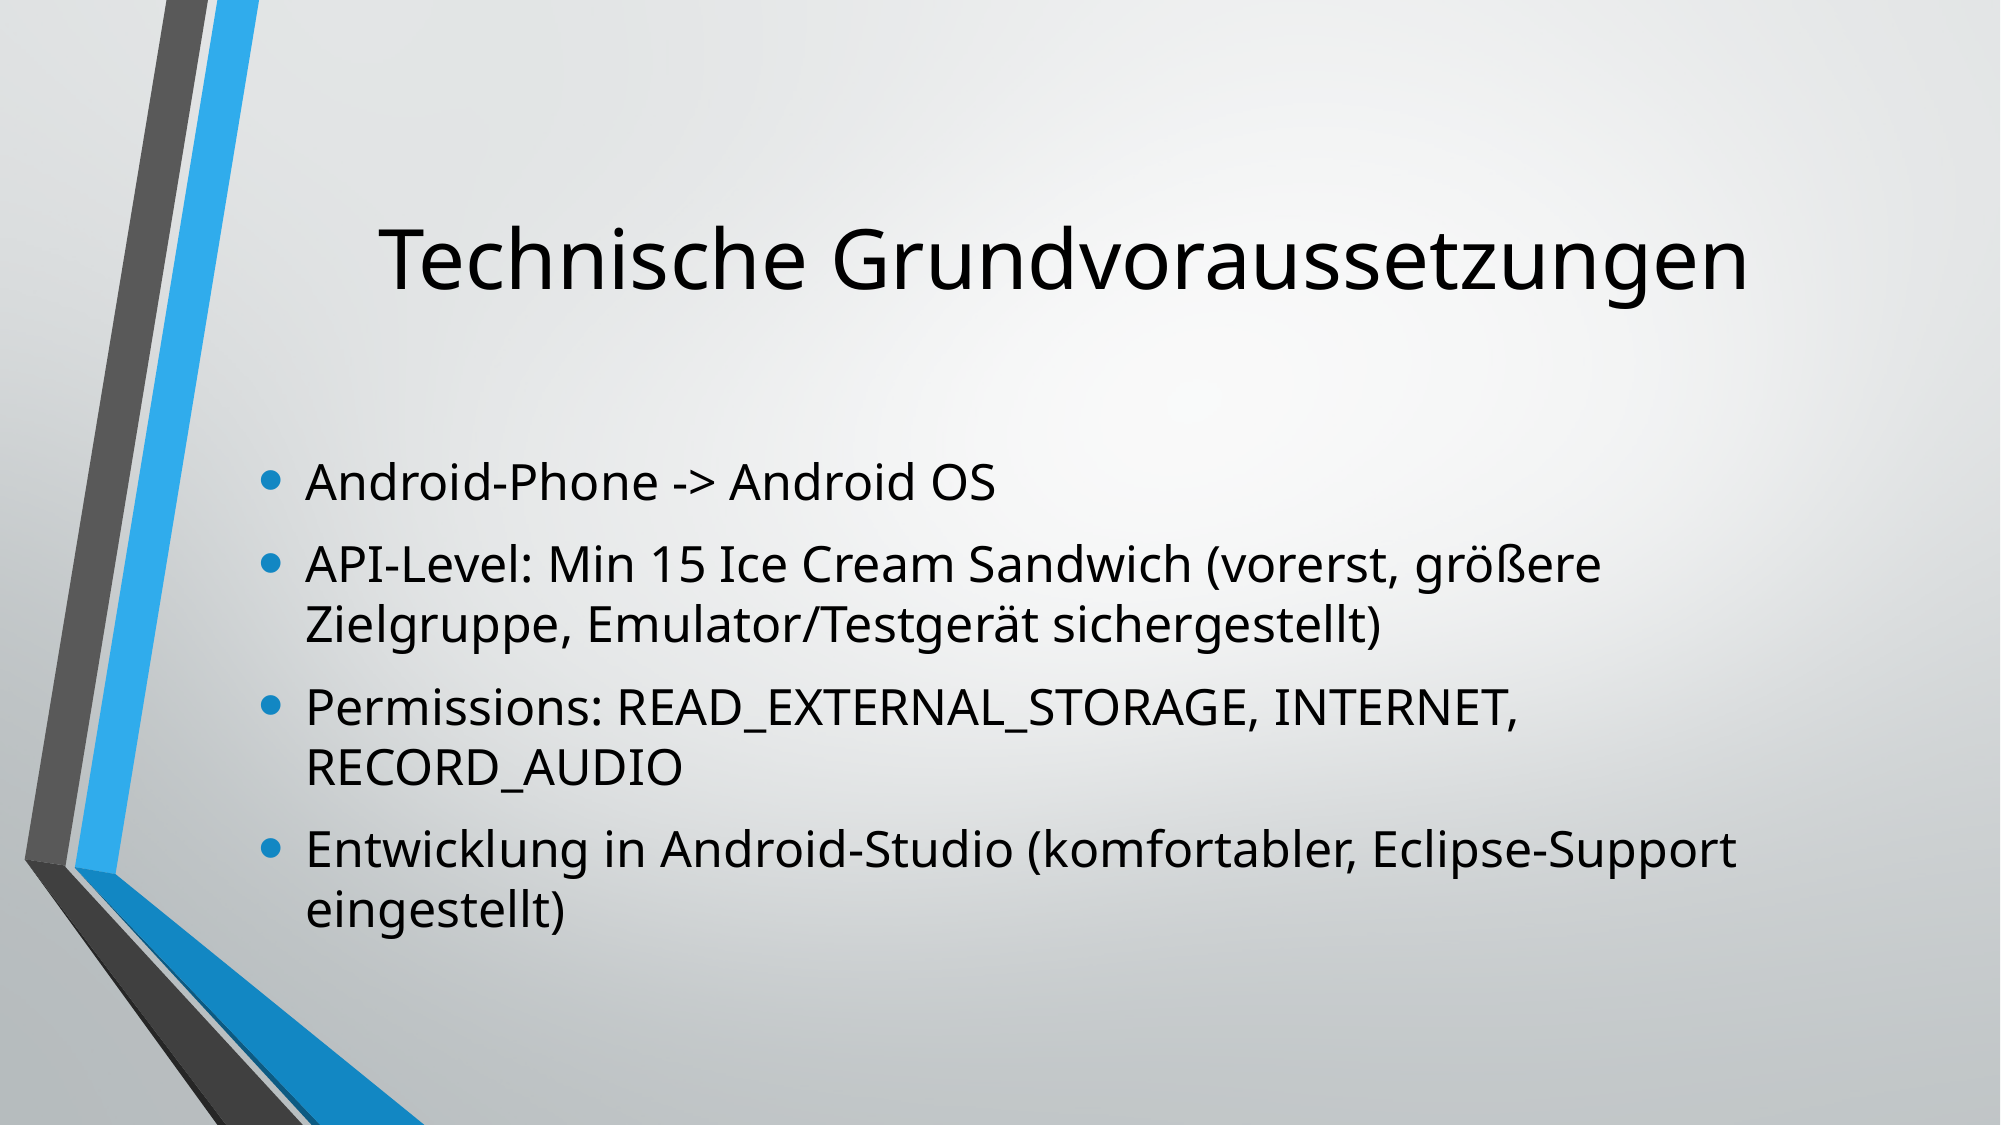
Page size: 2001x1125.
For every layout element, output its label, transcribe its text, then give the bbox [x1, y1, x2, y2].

title Technische Grundvoraussetzungen [243, 112, 1887, 400]
list Android-Phone -> Android OS API-Level: Min 15 Ice Cream Sandwich (vorerst, größere Zielgruppe, Emulator/Testgerät sichergestellt) Permissions: READ_EXTERNAL_STORAGE, INTERNET, RECORD_AUDIO Entwicklung in Android-Studio (komfortabler, Eclipse-Support eingestellt) [243, 437, 1887, 950]
